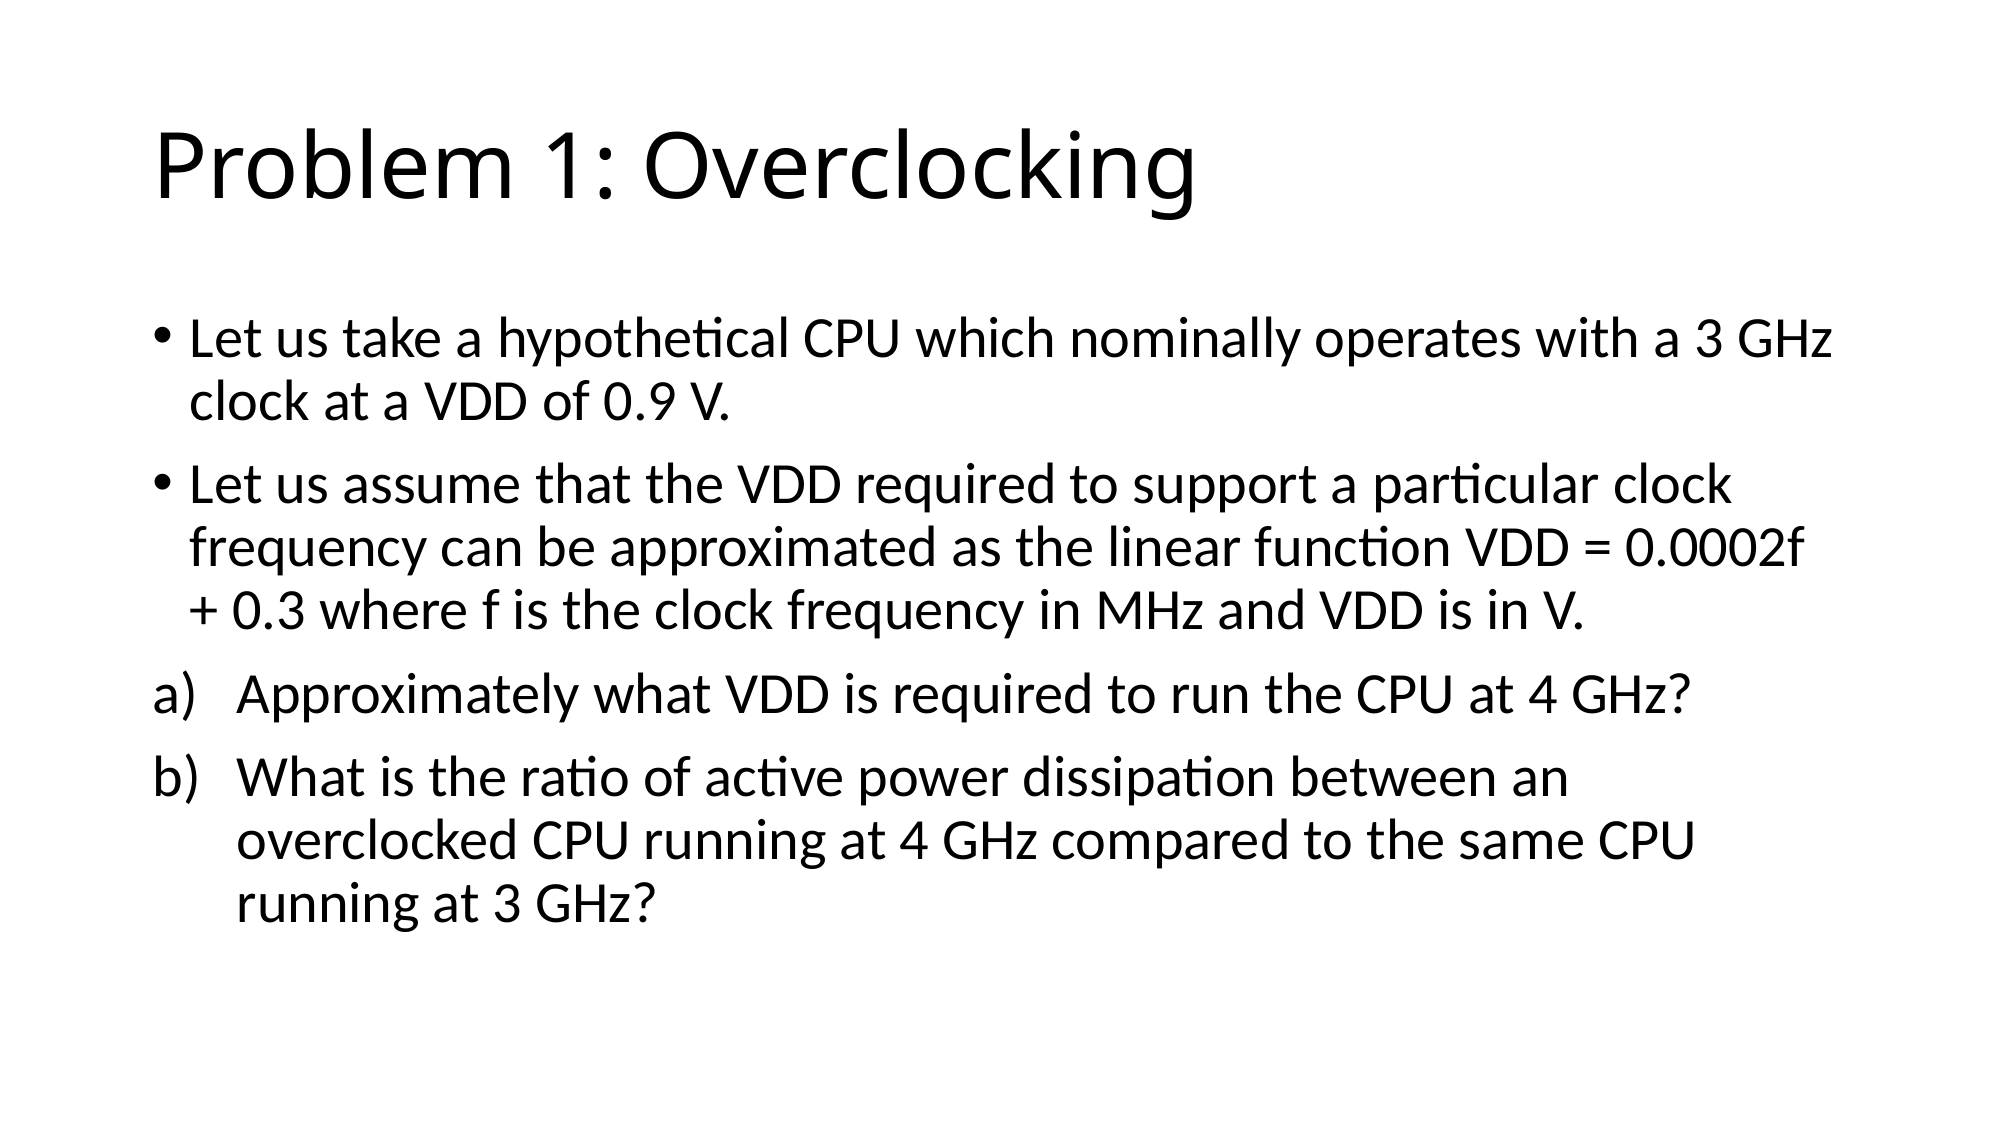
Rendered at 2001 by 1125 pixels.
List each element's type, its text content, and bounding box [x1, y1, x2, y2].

title Problem 1: Overclocking [137, 59, 1863, 278]
list Let us take a hypothetical CPU which nominally operates with a 3 GHz clock at a VDD of 0.9 V. Let us assume that the VDD required to support a particular clock frequency can be approximated as the linear function VDD = 0.0002f + 0.3 where f is the clock frequency in MHz and VDD is in V. Approximately what VDD is required to run the CPU at 4 GHz? What is the ratio of active power dissipation between an overclocked CPU running at 4 GHz compared to the same CPU running at 3 GHz? [137, 299, 1863, 1014]
